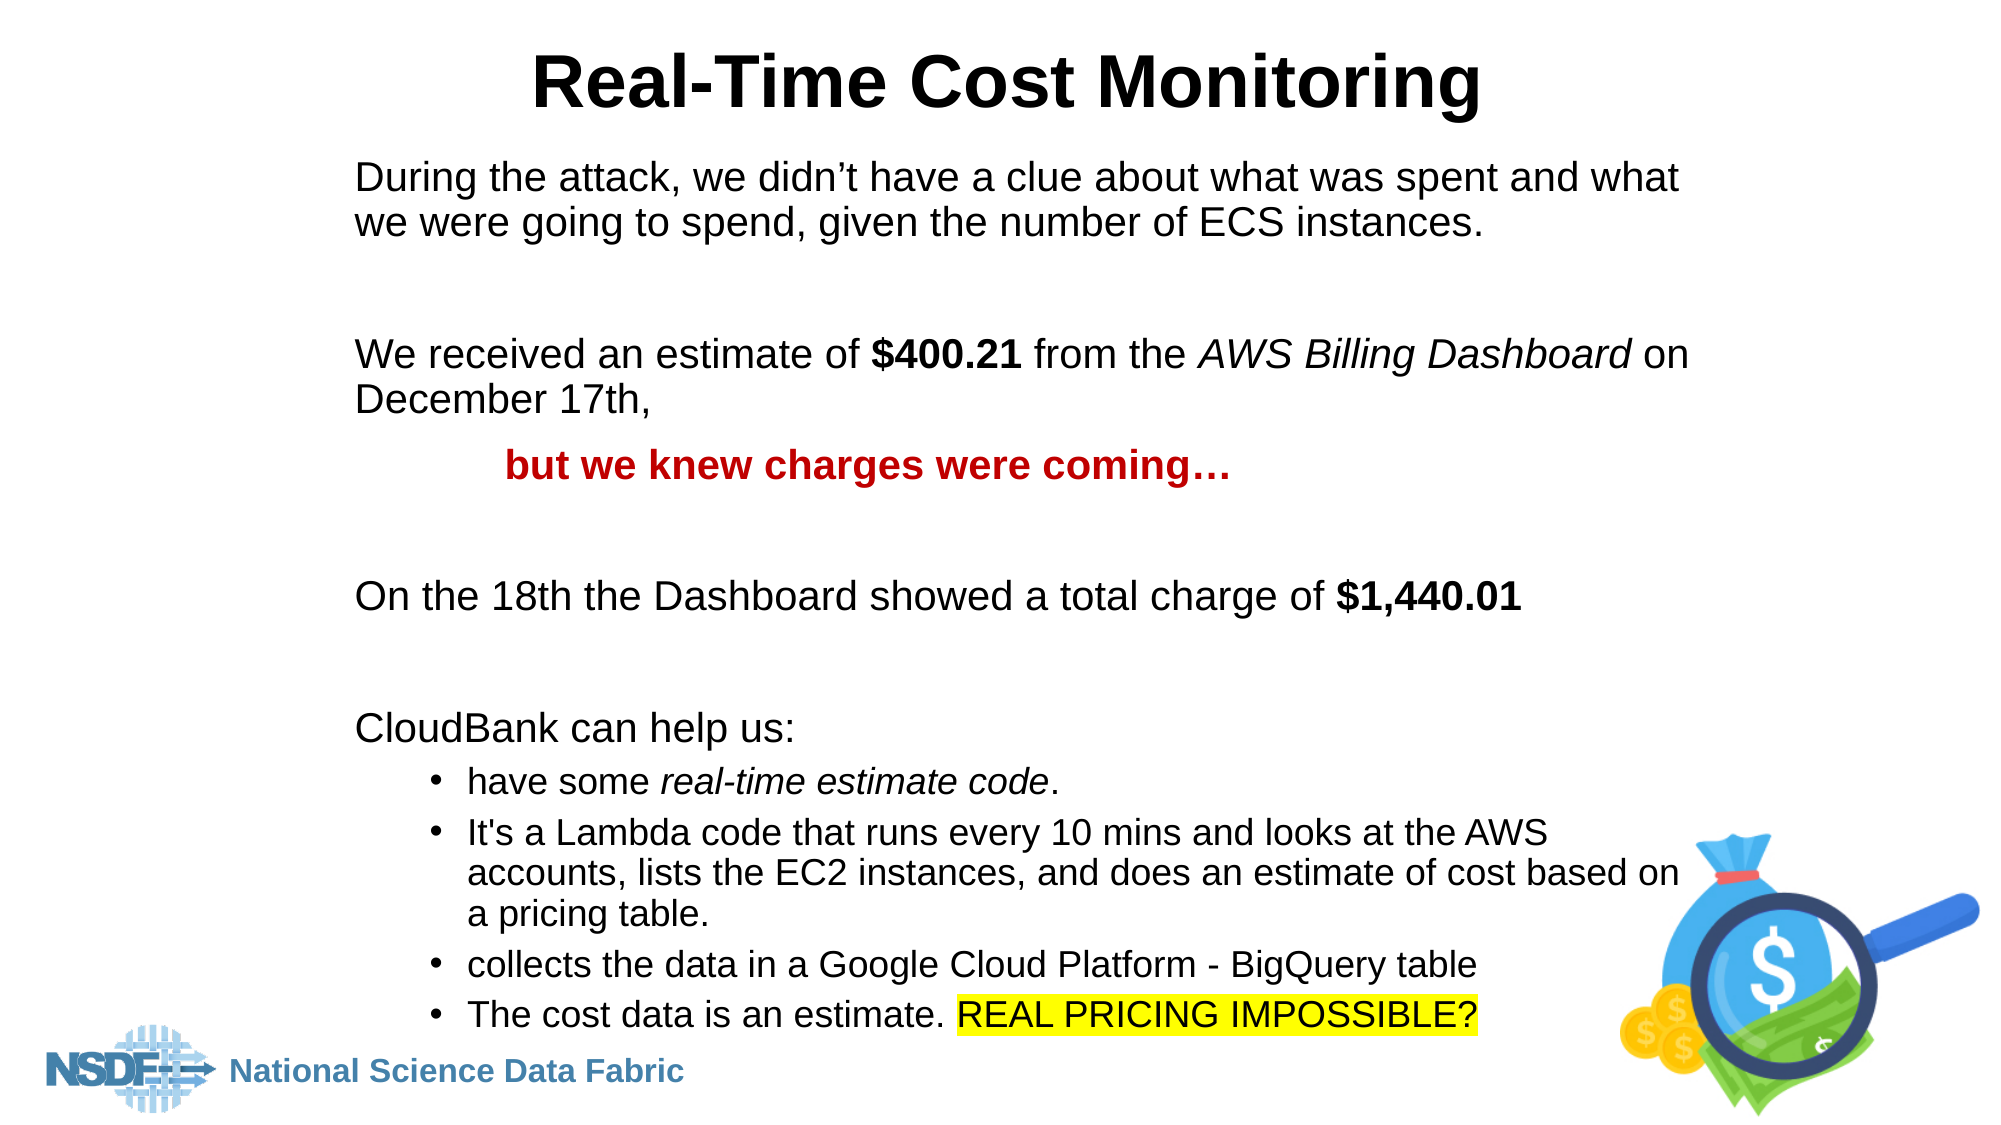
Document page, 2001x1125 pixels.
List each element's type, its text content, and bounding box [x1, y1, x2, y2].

picture [1620, 829, 1982, 1118]
list During the attack, we didn’t have a clue about what was spent and what we were going to spend, given the number of ECS instances. We received an estimate of $400.21 from the AWS Billing Dashboard on December 17th, but we knew charges were coming… On the 18th the Dashboard showed a total charge of $1,440.01 CloudBank can help us: have some real-time estimate code. It's a Lambda code that runs every 10 mins and looks at the AWS accounts, lists the EC2 instances, and does an estimate of cost based on a pricing table. collects the data in a Google Cloud Platform - BigQuery table The cost data is an estimate. REAL PRICING IMPOSSIBLE? [339, 148, 1724, 1044]
title Real-Time Cost Monitoring [46, 33, 1970, 133]
picture [46, 1024, 217, 1114]
